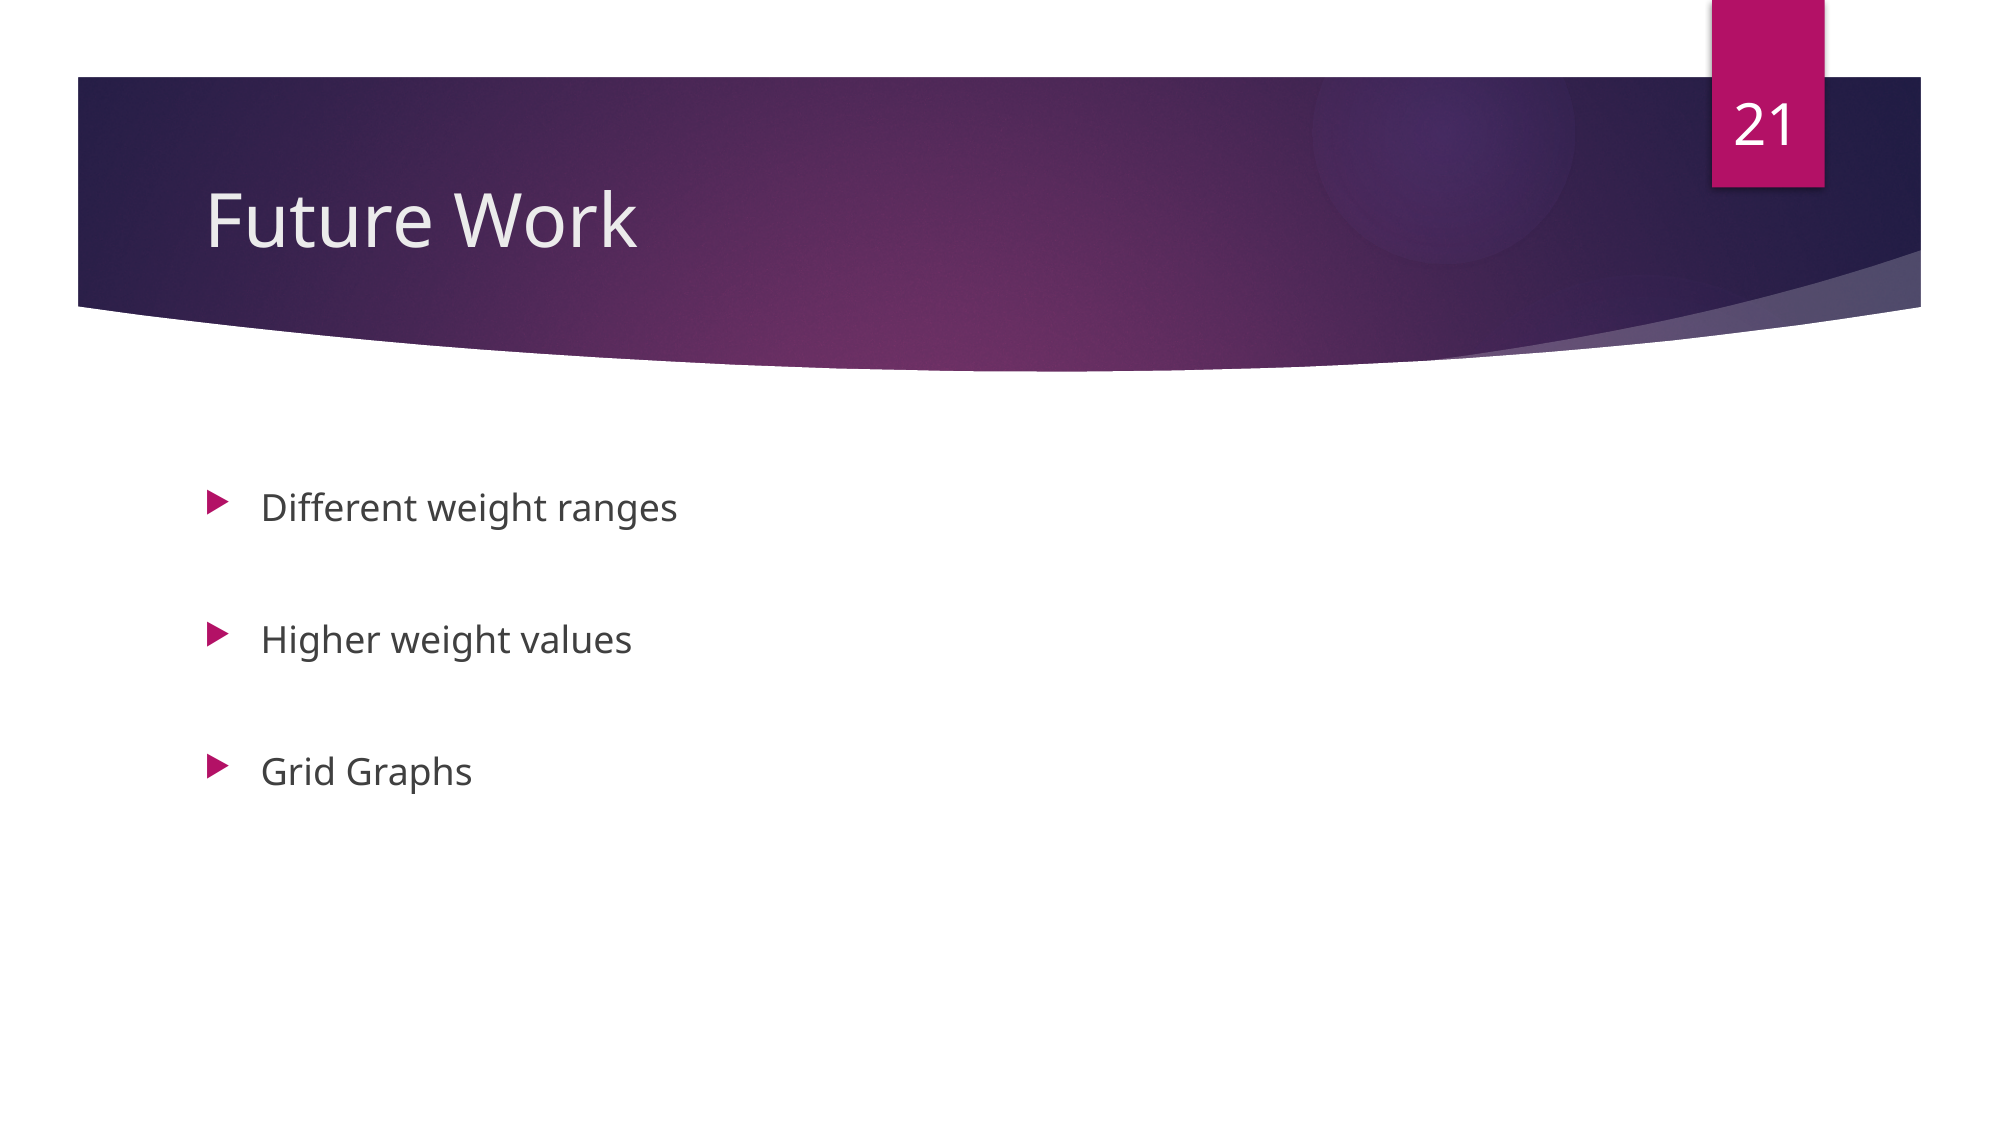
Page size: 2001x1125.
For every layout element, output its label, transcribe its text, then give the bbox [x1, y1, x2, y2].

title Future Work [189, 159, 1627, 276]
slide_number 21 [1698, 48, 1836, 175]
list Different weight ranges Higher weight values Grid Graphs [189, 476, 1638, 1037]
